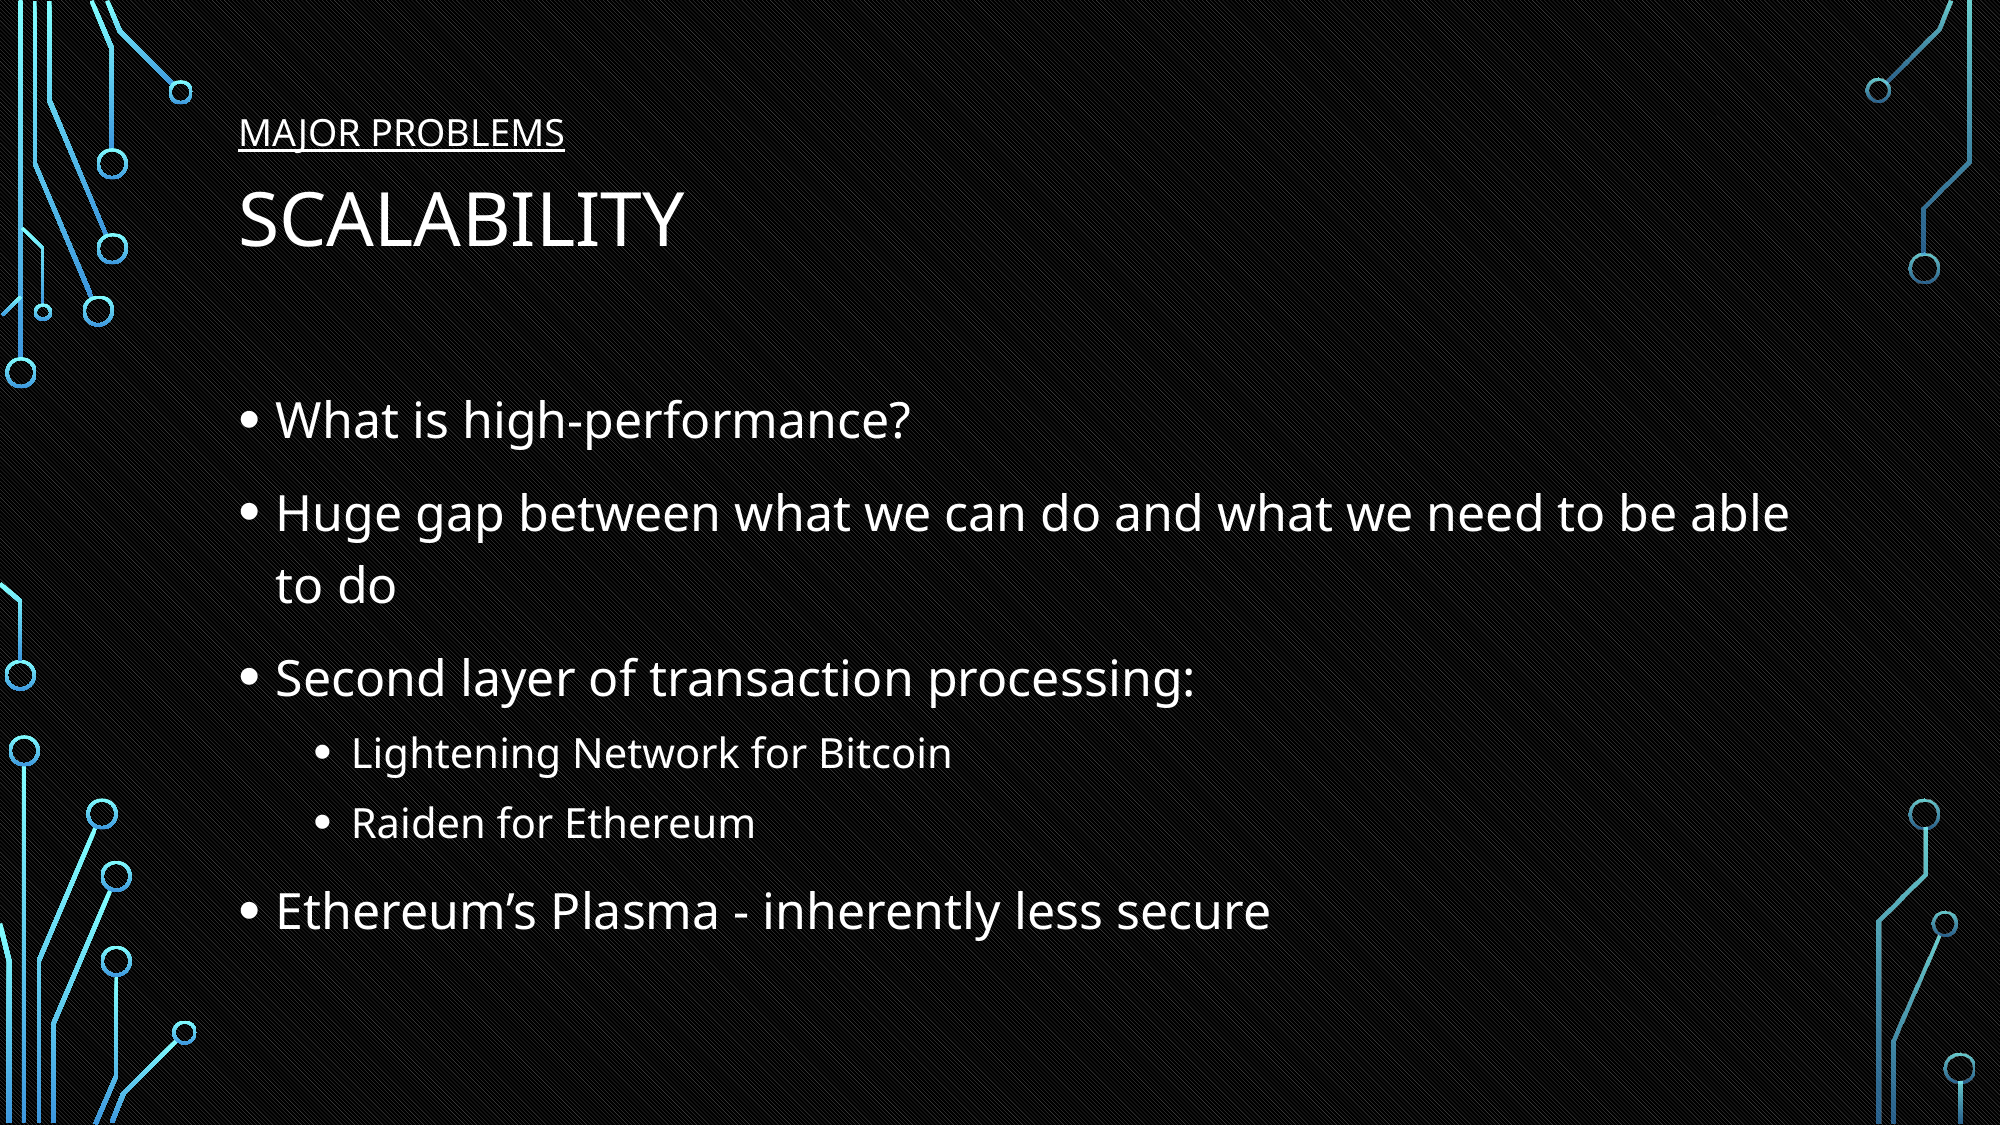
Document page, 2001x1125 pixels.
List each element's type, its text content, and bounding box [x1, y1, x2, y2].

title Scalability [223, 101, 1849, 344]
list What is high-performance? Huge gap between what we can do and what we need to be able to do Second layer of transaction processing: Lightening Network for Bitcoin Raiden for Ethereum Ethereum’s Plasma - inherently less secure [223, 369, 1849, 950]
text_box MAJOR PROBLEMS [223, 101, 616, 162]
